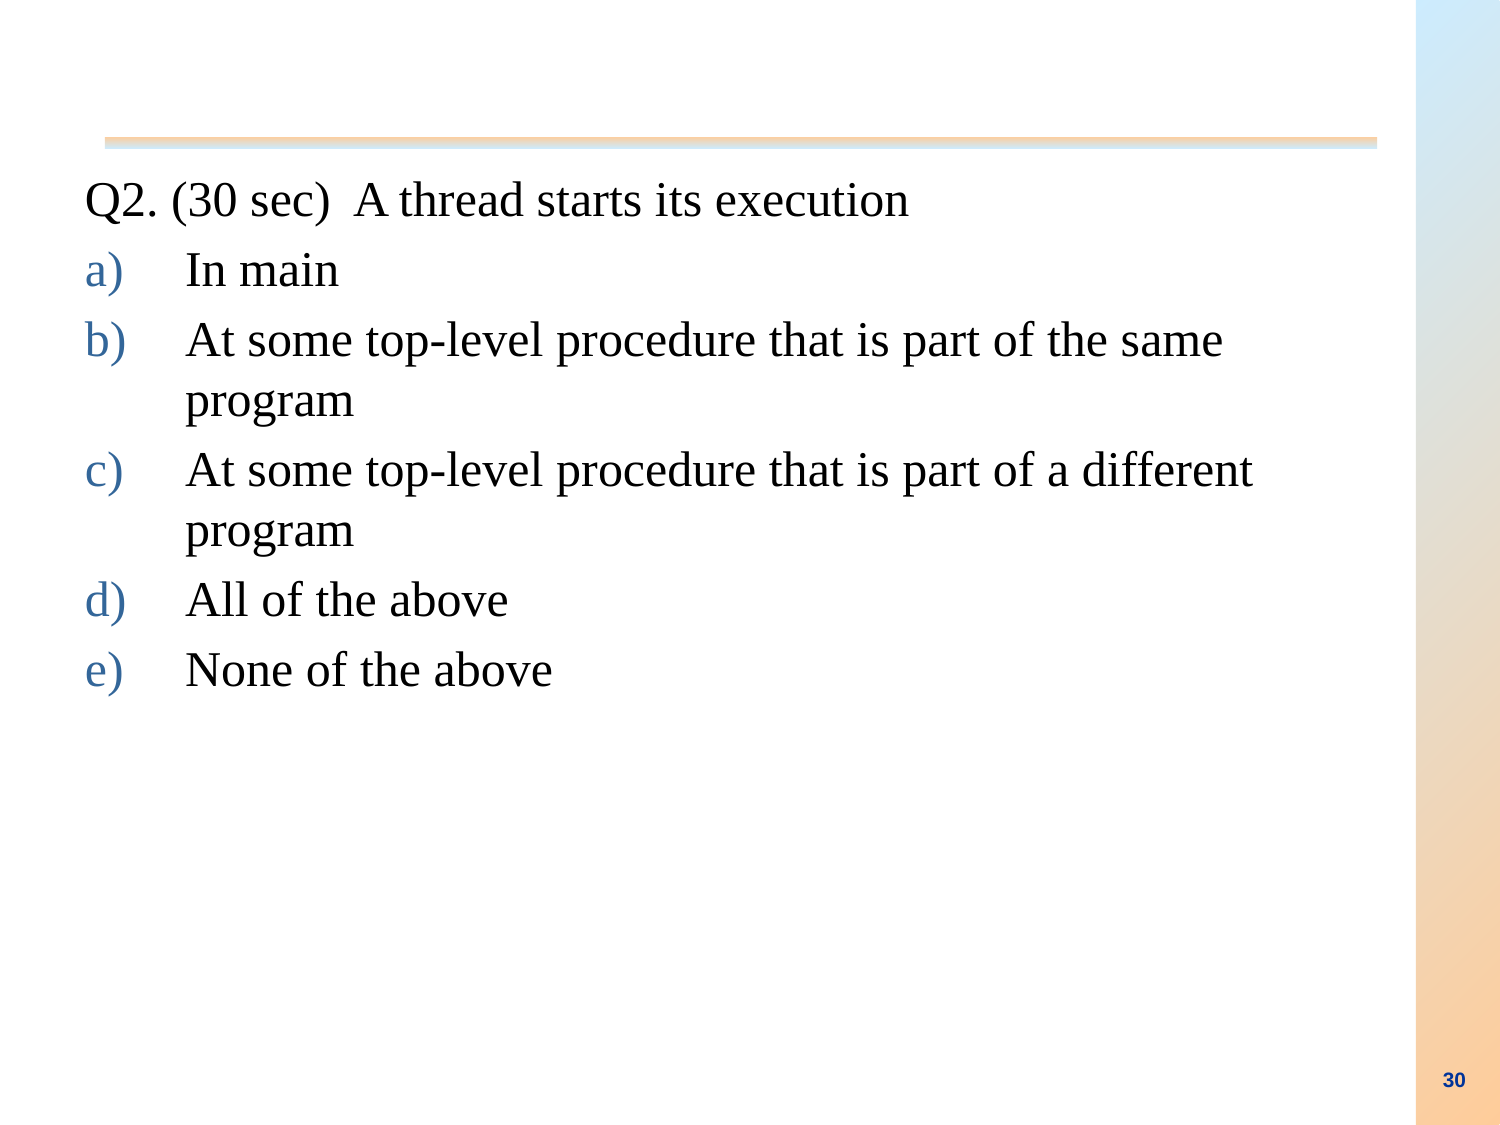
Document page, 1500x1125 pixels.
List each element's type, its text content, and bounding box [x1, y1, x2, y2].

list Q2. (30 sec) A thread starts its execution In main At some top-level procedure that is part of the same program At some top-level procedure that is part of a different program All of the above None of the above [69, 158, 1421, 1065]
